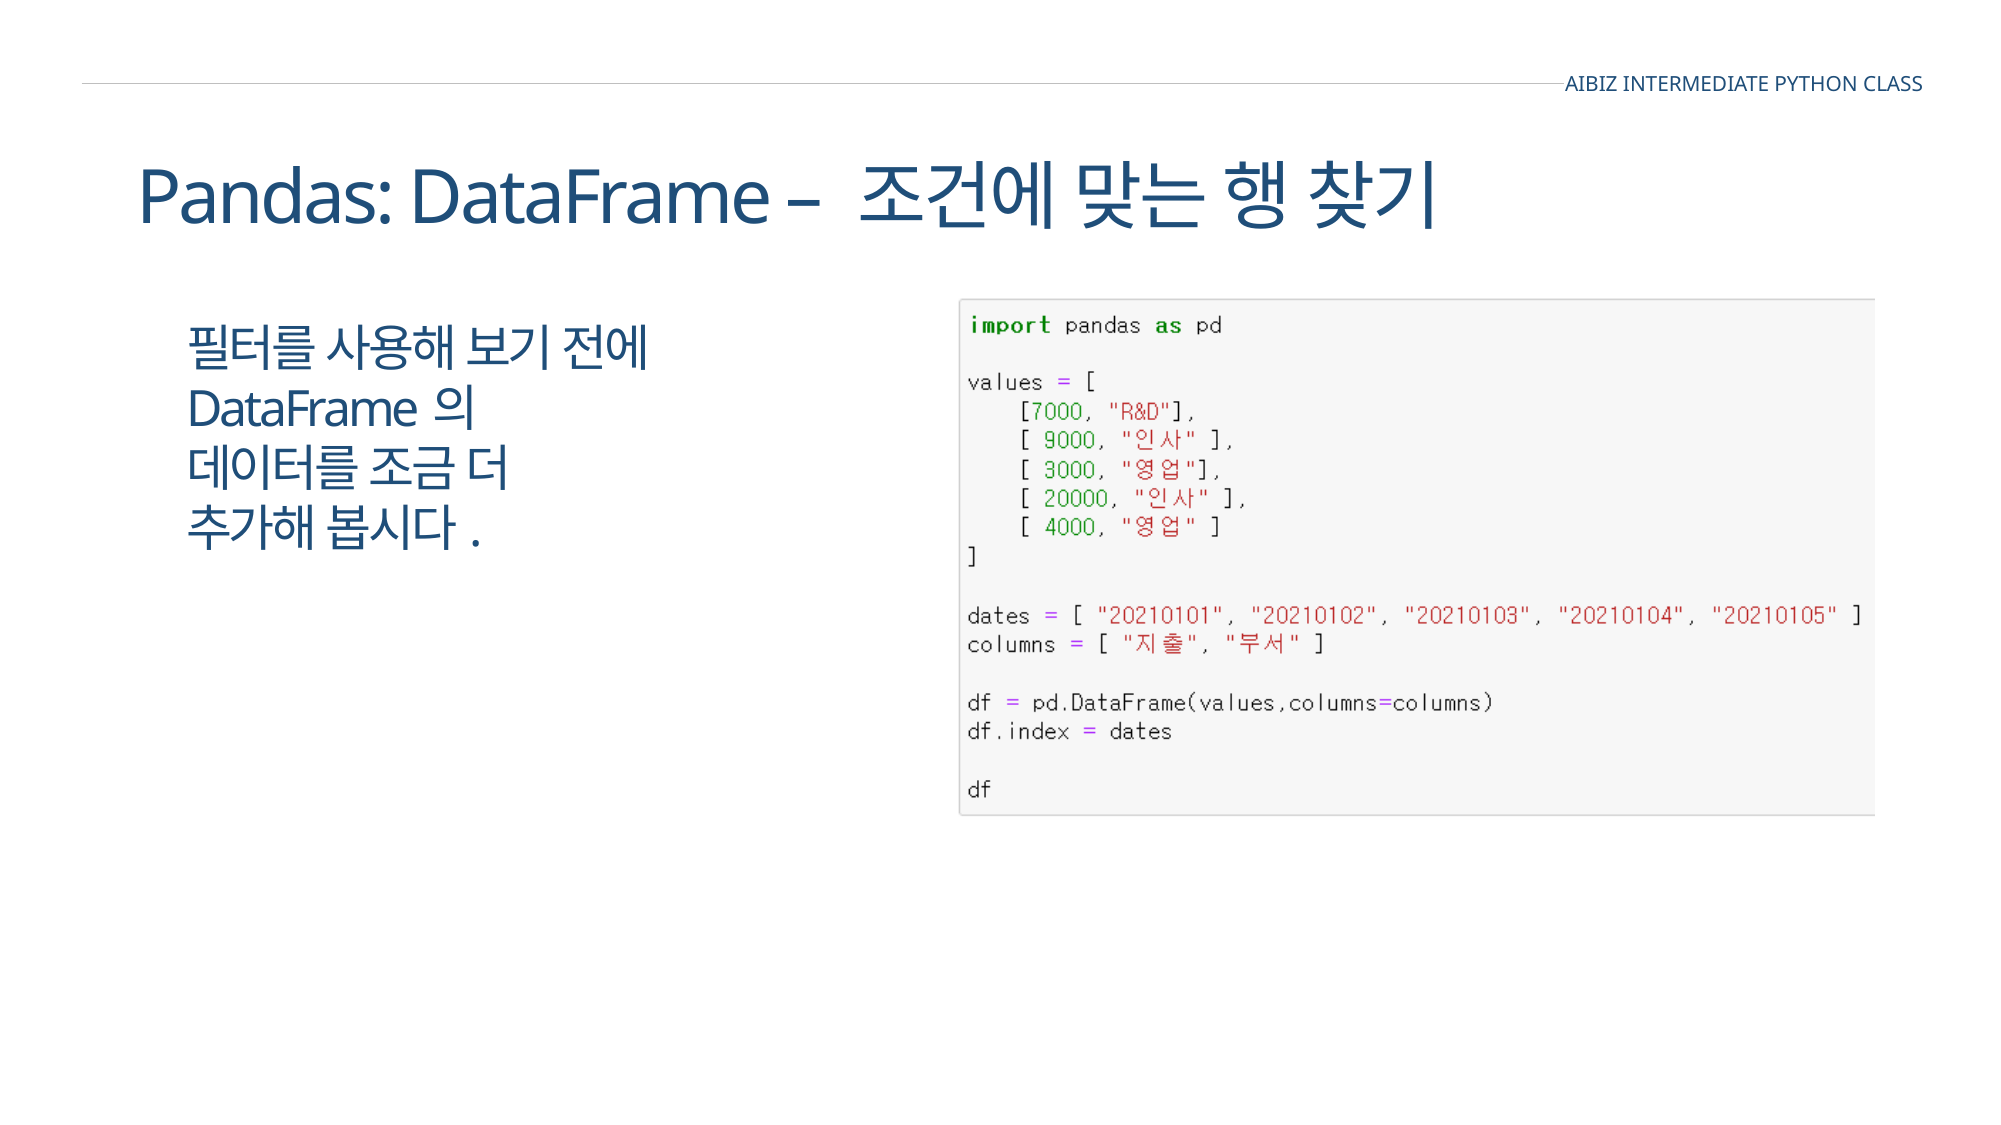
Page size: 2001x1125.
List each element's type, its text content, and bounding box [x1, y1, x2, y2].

picture [949, 296, 1875, 819]
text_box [81, 63, 1939, 104]
text_box 필터를 사용해 보기 전에 DataFrame의 데이터를 조금 더 추가해 봅시다. [171, 308, 918, 564]
text_box Pandas: DataFrame – 조건에 맞는 행 찾기 [121, 141, 1457, 247]
